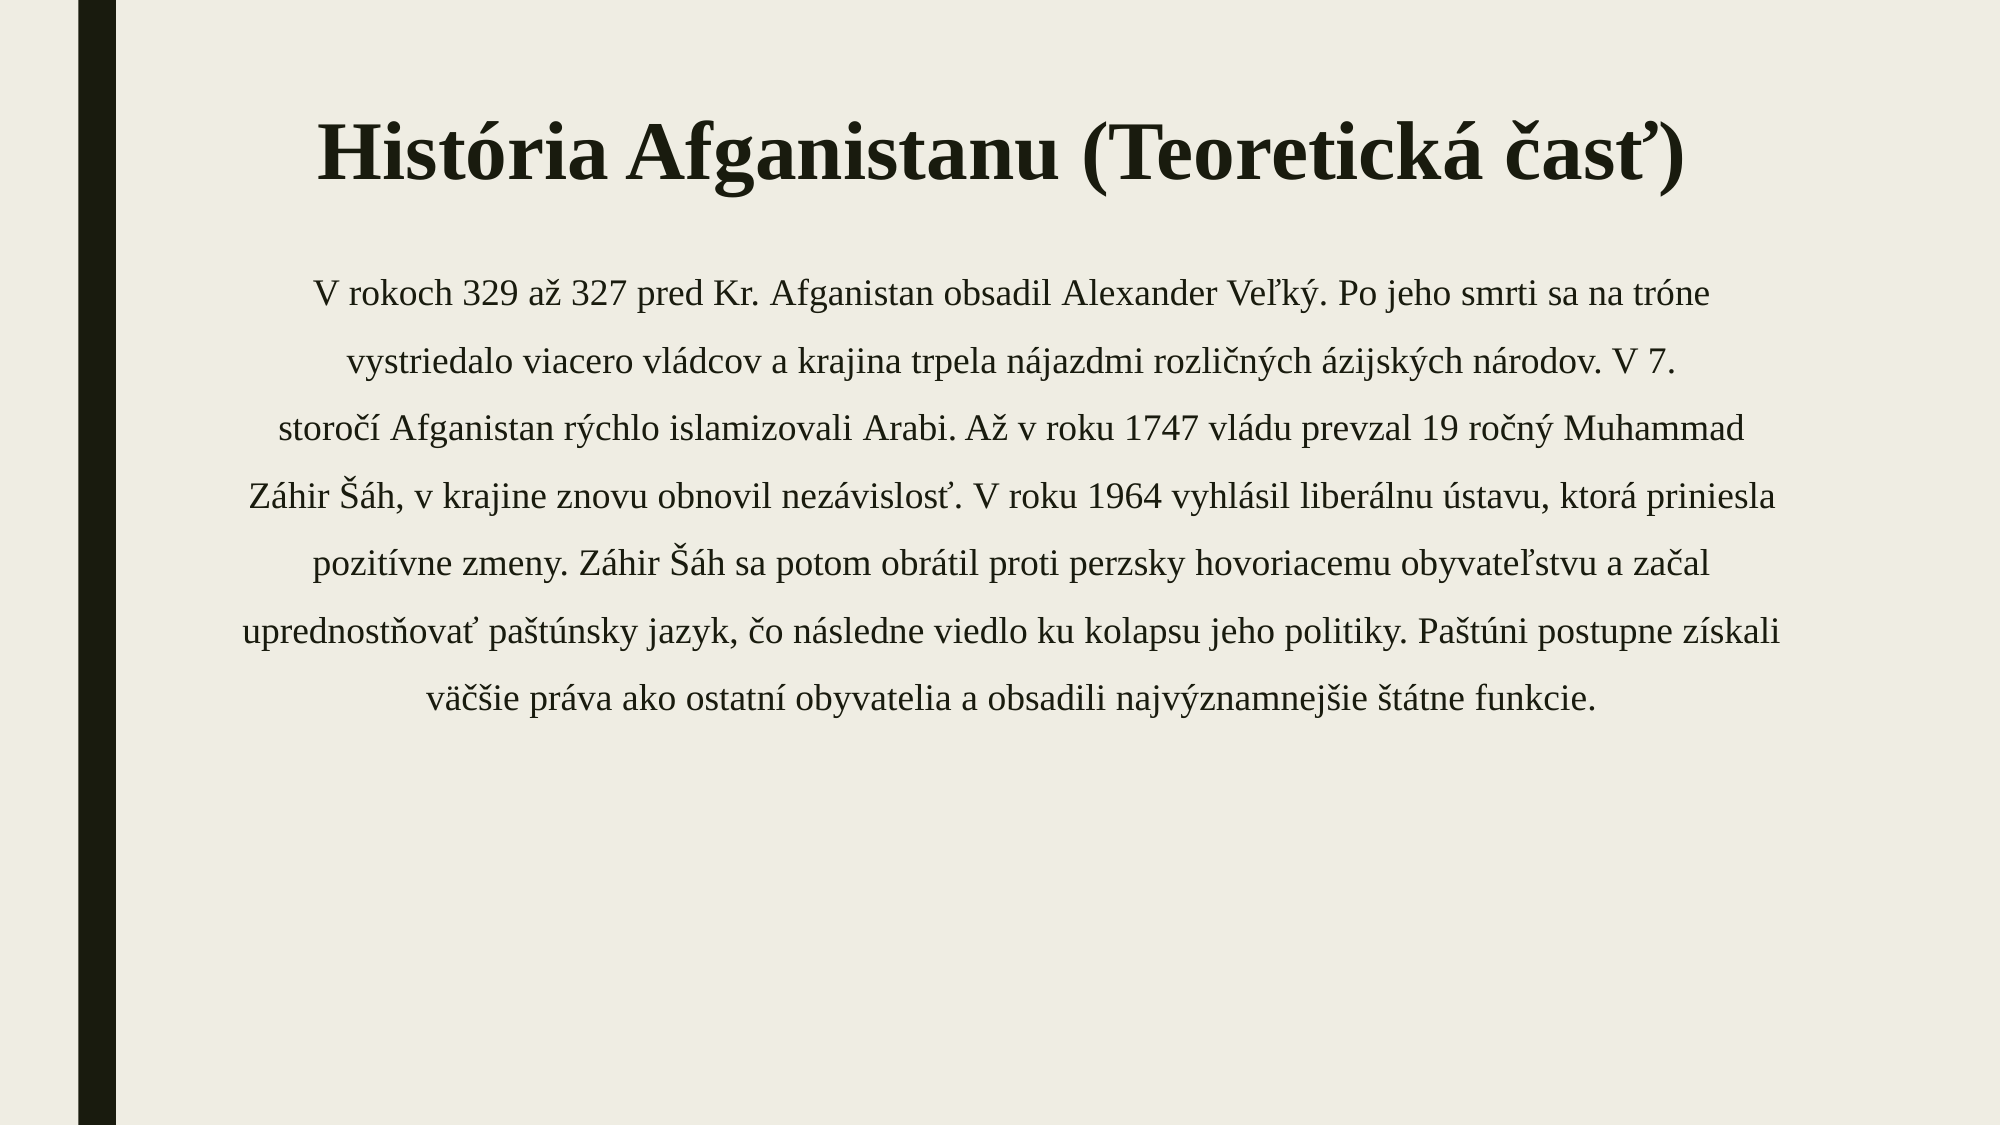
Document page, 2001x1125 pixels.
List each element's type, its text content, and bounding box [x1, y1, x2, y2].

title História Afganistanu (Teoretická časť) [302, 100, 1878, 345]
list V rokoch 329 až 327 pred Kr. Afganistan obsadil Alexander Veľký. Po jeho smrti sa na tróne vystriedalo viacero vládcov a krajina trpela nájazdmi rozličných ázijských národov. V 7. storočí Afganistan rýchlo islamizovali Arabi. Až v roku 1747 vládu prevzal 19 ročný Muhammad Záhir Šáh, v krajine znovu obnovil nezávislosť. V roku 1964 vyhlásil liberálnu ústavu, ktorá priniesla pozitívne zmeny. Záhir Šáh sa potom obrátil proti perzsky hovoriacemu obyvateľstvu a začal uprednostňovať paštúnsky jazyk, čo následne viedlo ku kolapsu jeho politiky. Paštúni postupne získali väčšie práva ako ostatní obyvatelia a obsadili najvýznamnejšie štátne funkcie. [225, 238, 1800, 1089]
